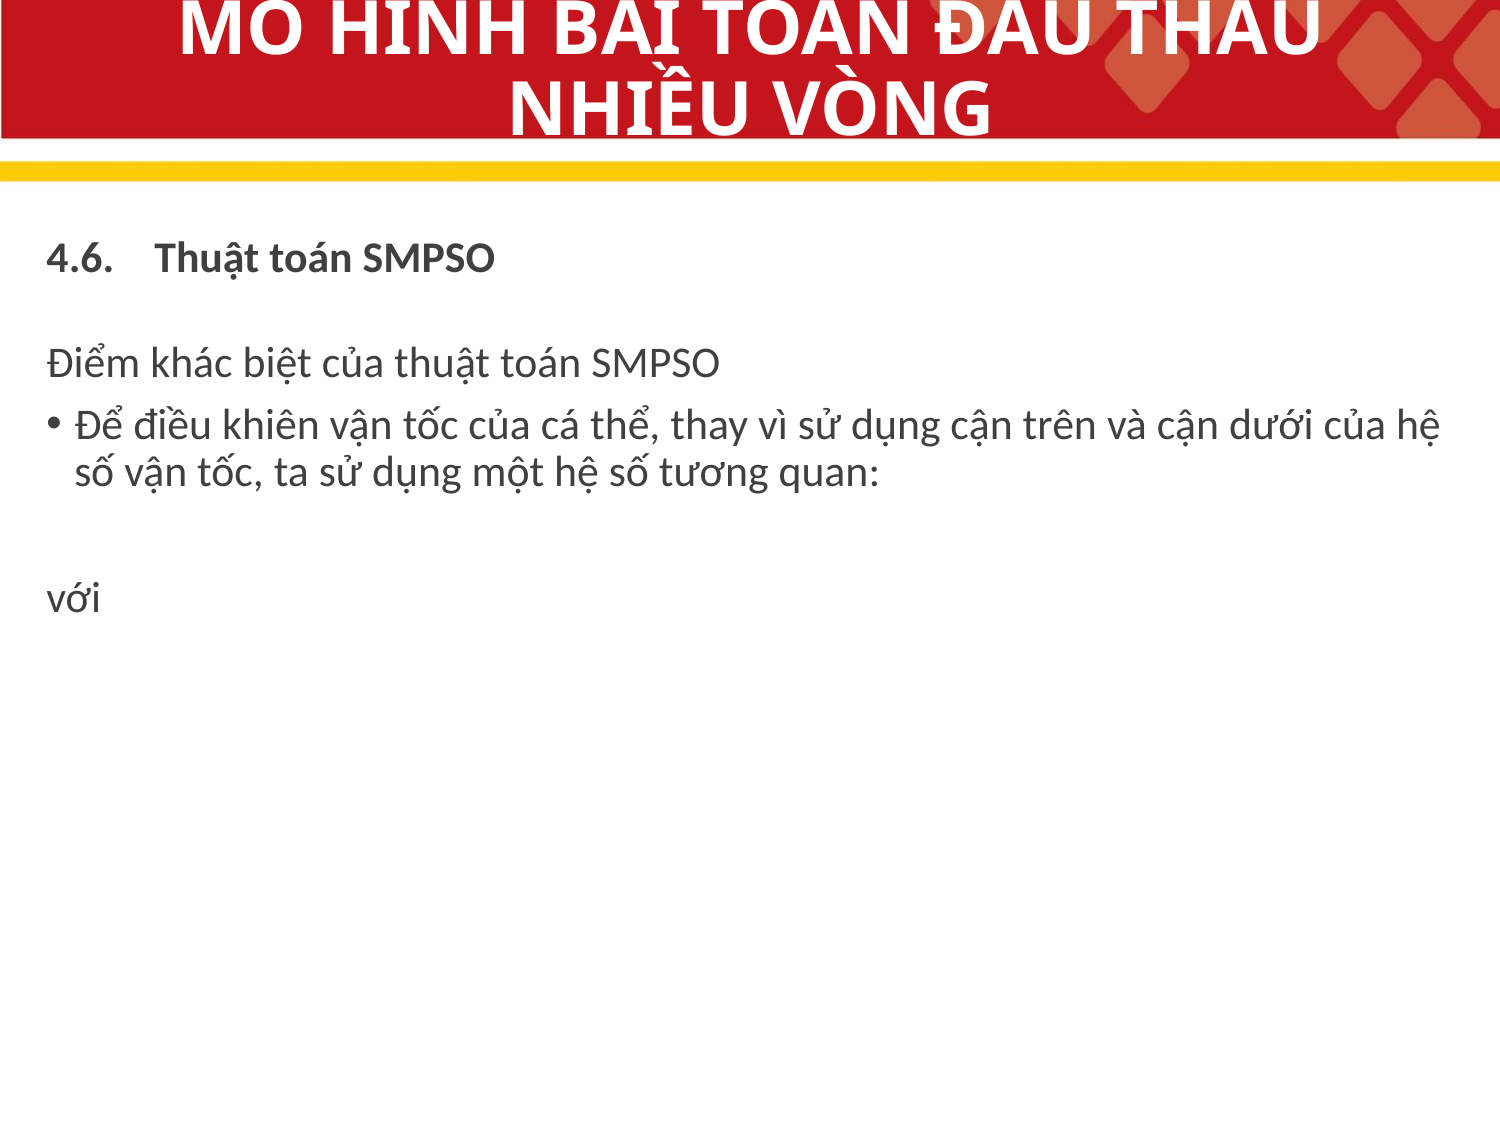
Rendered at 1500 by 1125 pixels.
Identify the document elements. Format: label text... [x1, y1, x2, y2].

title MÔ HÌNH BÀI TOÁN ĐẤU THẦU NHIỀU VÒNG [31, 0, 1471, 141]
picture [0, 0, 1500, 1125]
